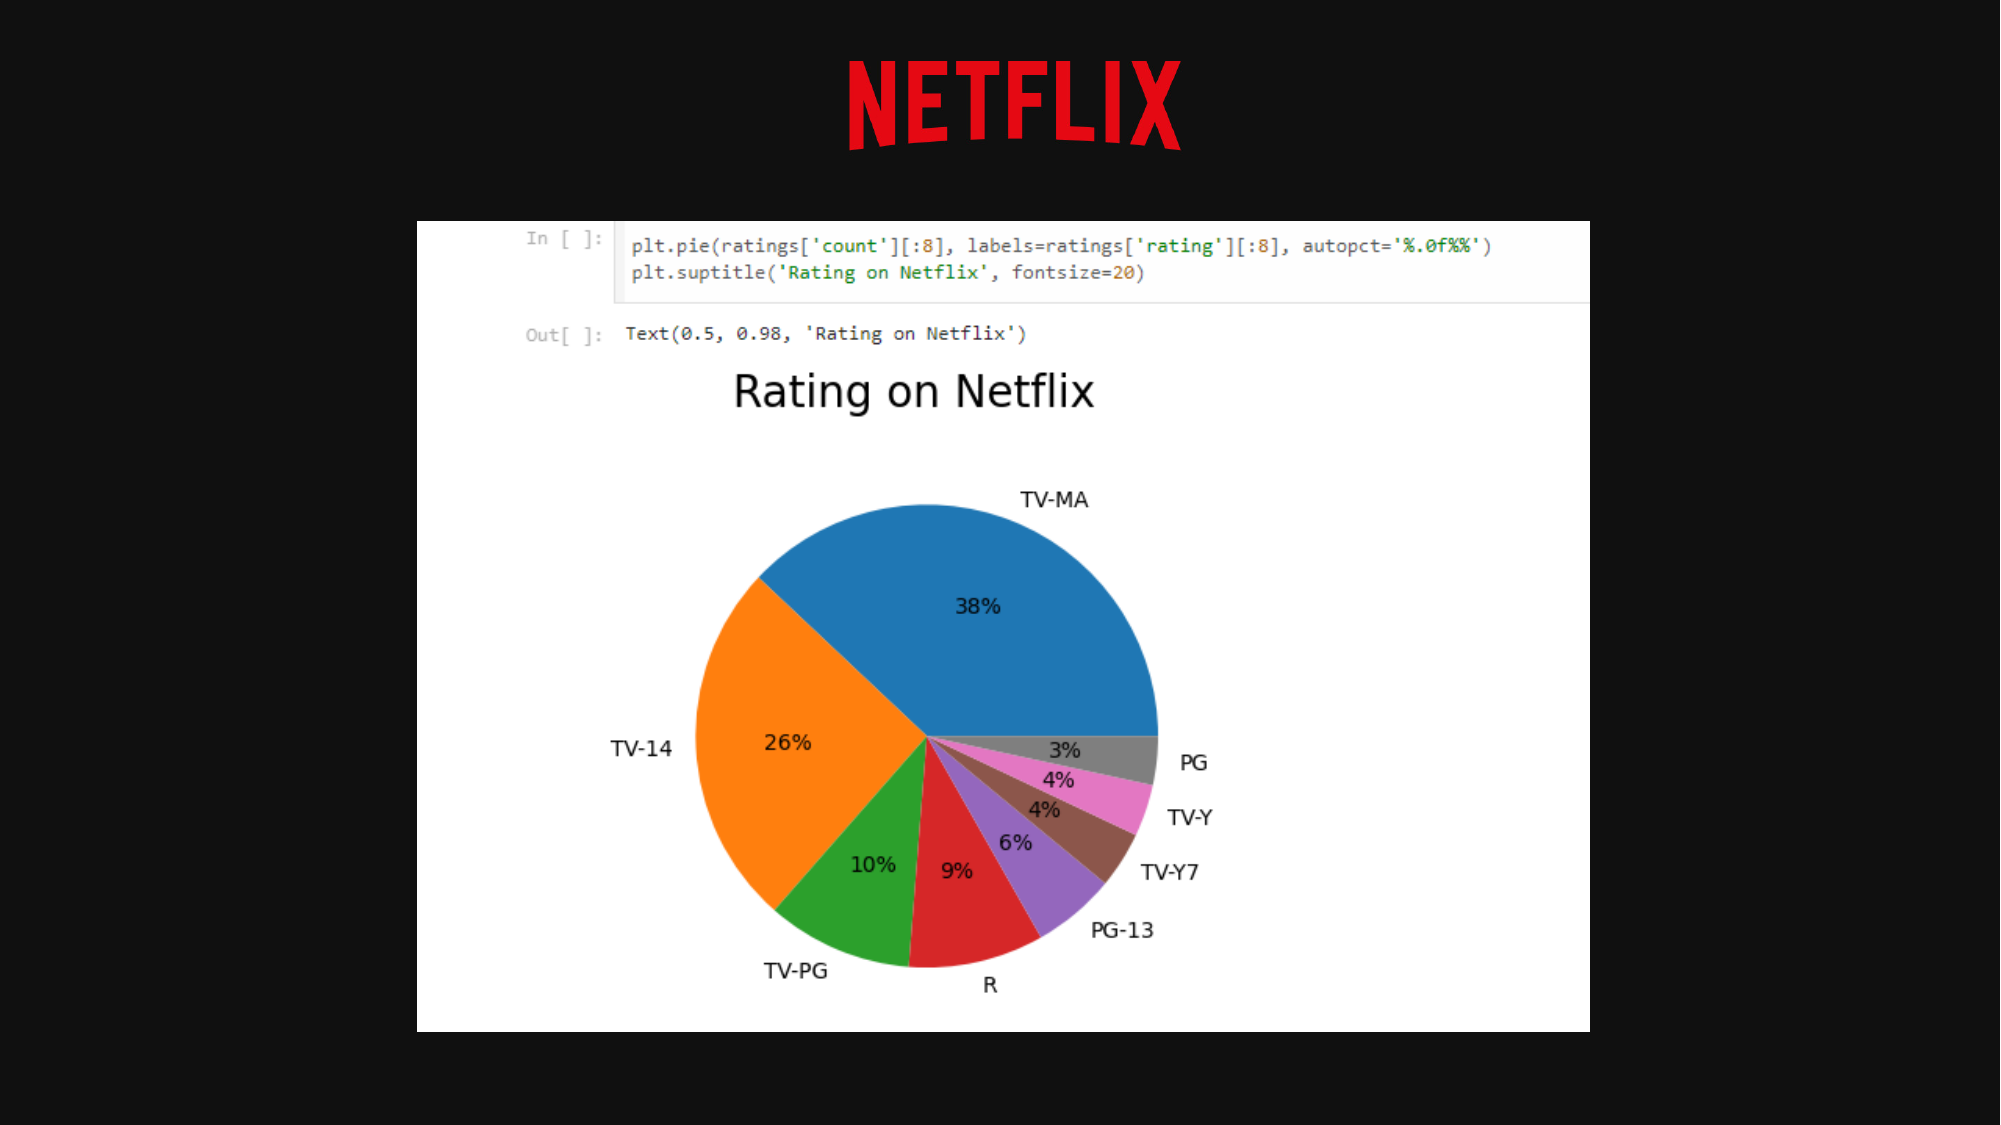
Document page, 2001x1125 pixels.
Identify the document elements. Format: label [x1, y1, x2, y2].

picture [789, 24, 1219, 179]
picture [417, 221, 1590, 1032]
